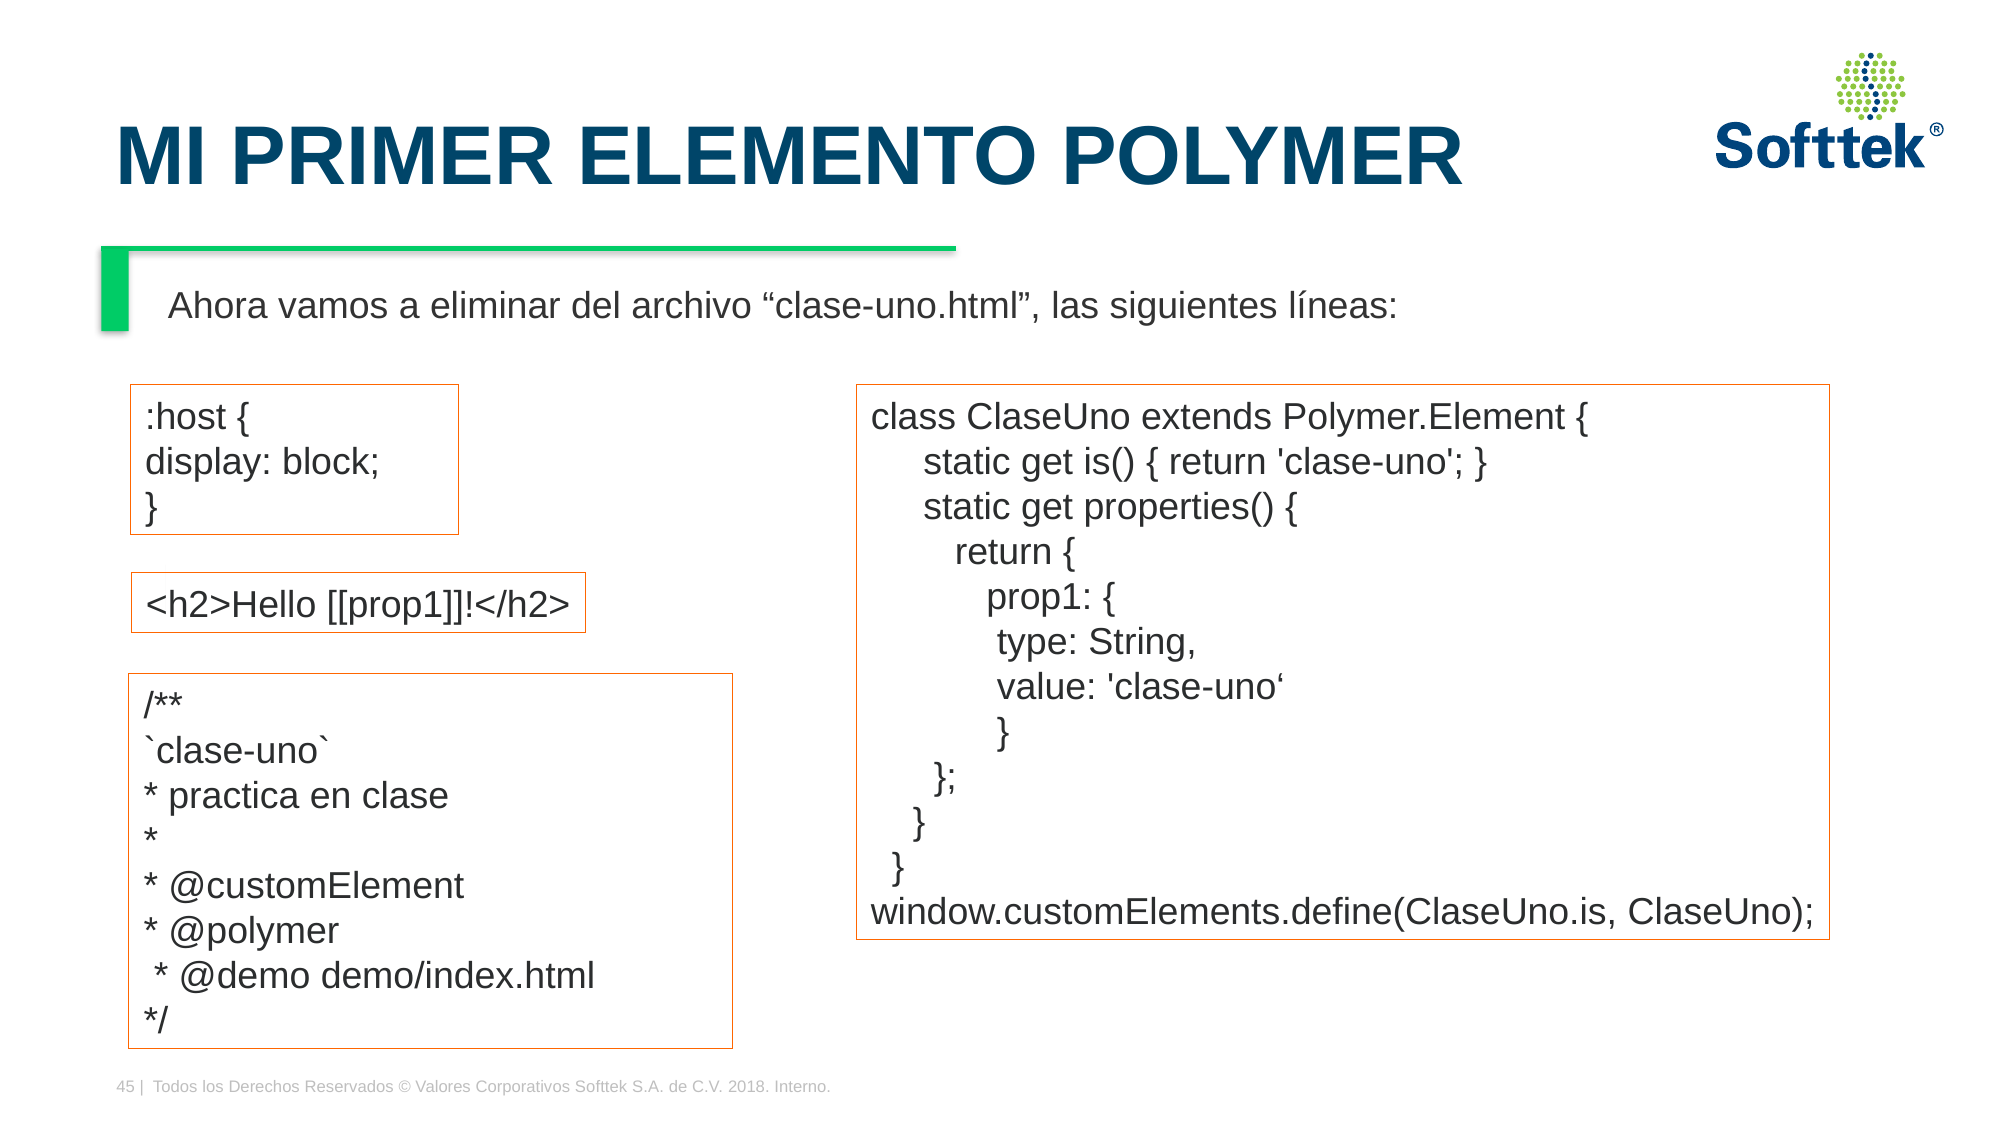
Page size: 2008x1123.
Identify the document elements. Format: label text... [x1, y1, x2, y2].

text_box :host { display: block; } [130, 384, 459, 535]
text_box class ClaseUno extends Polymer.Element { static get is() { return 'clase-uno'; } static get properties() { return { prop1: { type: String, value: 'clase-uno‘ } }; } } window.customElements.define(ClaseUno.is, ClaseUno); [856, 384, 1830, 940]
text_box /** `clase-uno` * practica en clase * * @customElement * @polymer * @demo demo/index.html */ [128, 673, 733, 1049]
text_box Ahora vamos a eliminar del archivo “clase-uno.html”, las siguientes líneas: [960, 280, 1400, 327]
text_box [101, 248, 957, 332]
text_box [1062, 702, 1869, 1033]
text_box <h2>Hello [[prop1]]!</h2> [131, 572, 586, 633]
title MI PRIMER ELEMENTO POLYMER [100, 31, 1681, 209]
